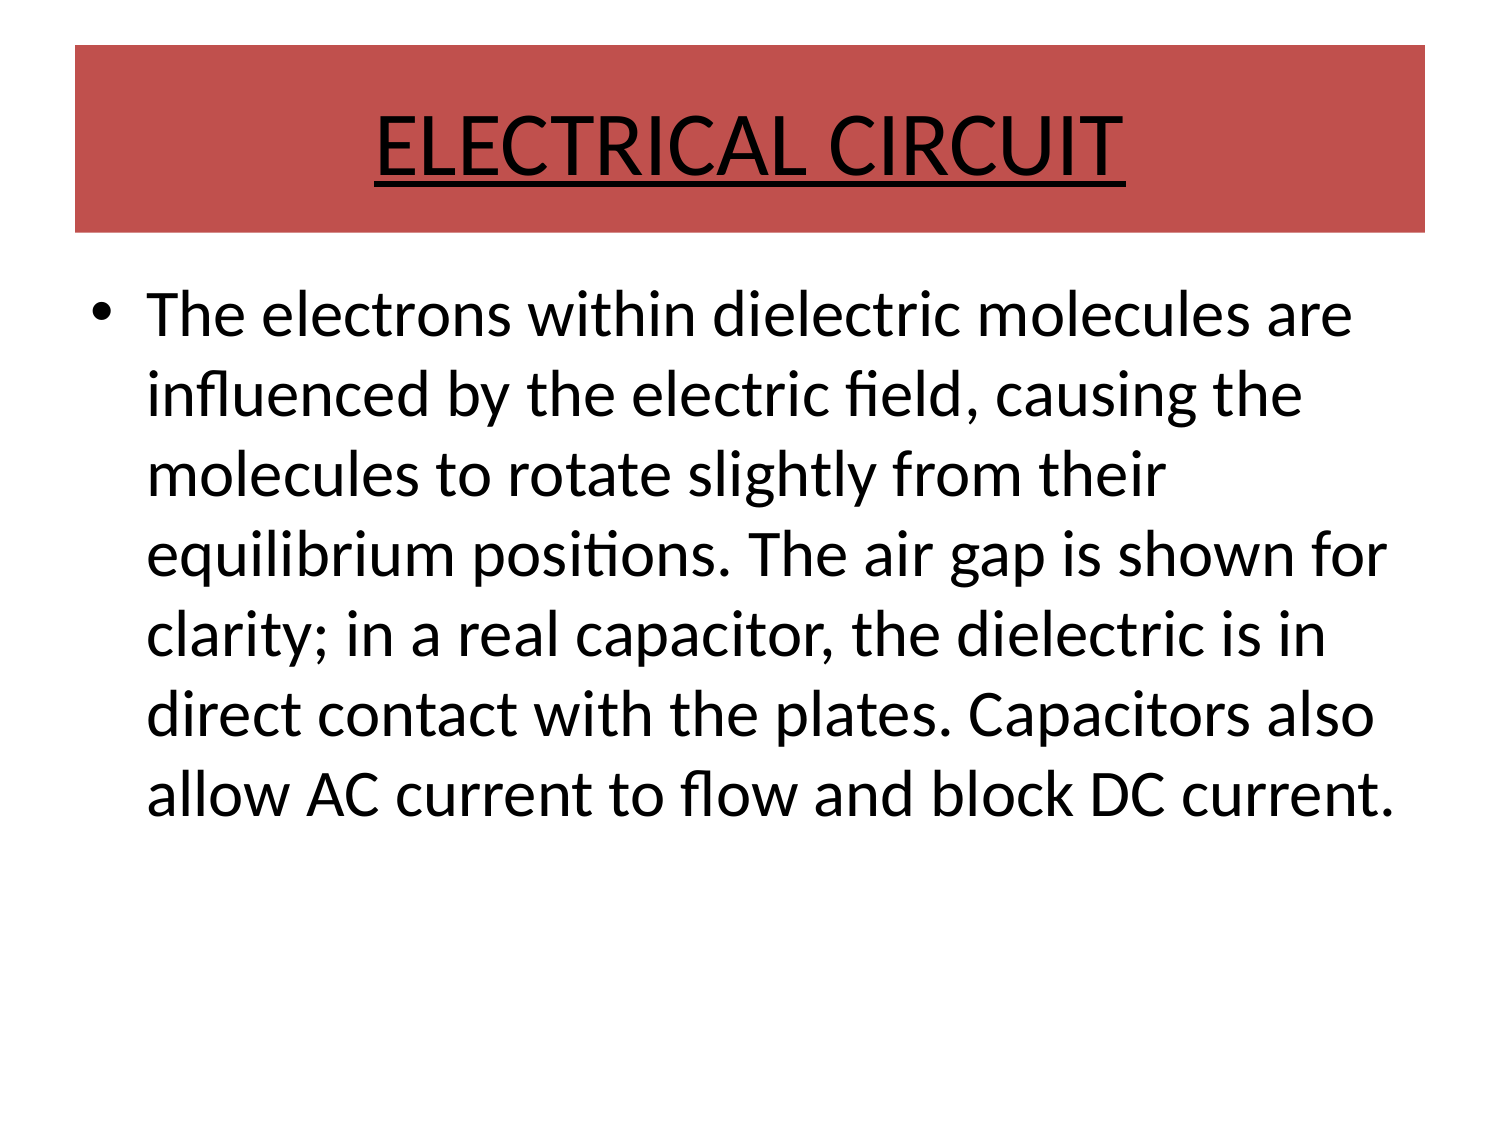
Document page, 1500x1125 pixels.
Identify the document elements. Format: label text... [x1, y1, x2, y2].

title ELECTRICAL CIRCUIT [75, 45, 1425, 233]
list The electrons within dielectric molecules are influenced by the electric field, causing the molecules to rotate slightly from their equilibrium positions. The air gap is shown for clarity; in a real capacitor, the dielectric is in direct contact with the plates. Capacitors also allow AC current to flow and block DC current. [75, 262, 1425, 1005]
